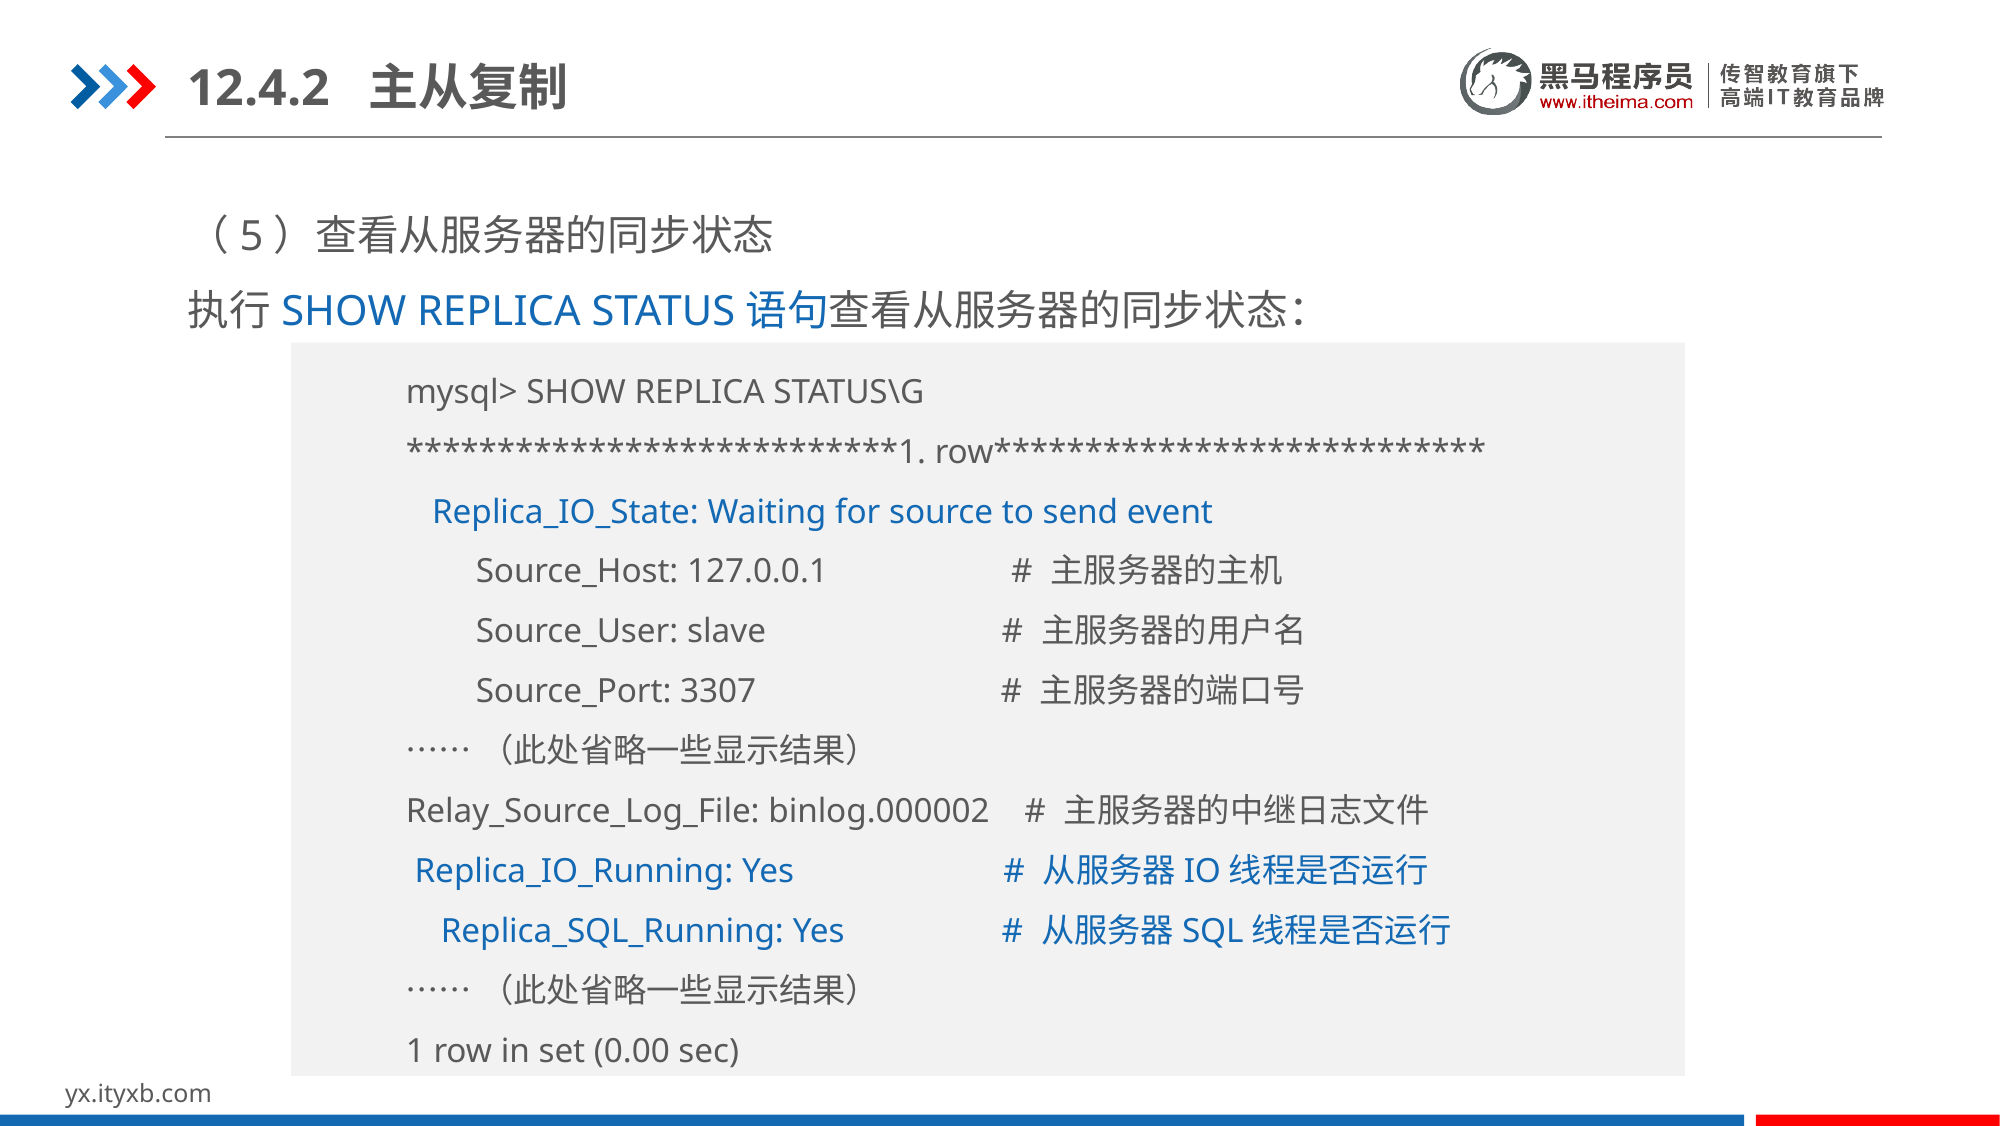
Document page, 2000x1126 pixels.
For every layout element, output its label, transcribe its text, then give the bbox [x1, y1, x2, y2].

text_box mysql> SHOW REPLICA STATUS\G ***************************1. row*************************** Replica_IO_State: Waiting for source to send event Source_Host: 127.0.0.1 # 主服务器的主机 Source_User: slave # 主服务器的用户名 Source_Port: 3307 # 主服务器的端口号 ……（此处省略一些显示结果） Relay_Source_Log_File: binlog.000002 # 主服务器的中继日志文件 Replica_IO_Running: Yes # 从服务器IO线程是否运行 Replica_SQL_Running: Yes # 从服务器SQL线程是否运行 ……（此处省略一些显示结果） 1 row in set (0.00 sec) [291, 342, 1685, 1076]
text_box （5）查看从服务器的同步状态 执行SHOW REPLICA STATUS语句查看从服务器的同步状态： [173, 176, 1933, 342]
text_box 12.4.2 主从复制 [187, 43, 1047, 127]
picture [1460, 48, 1887, 115]
